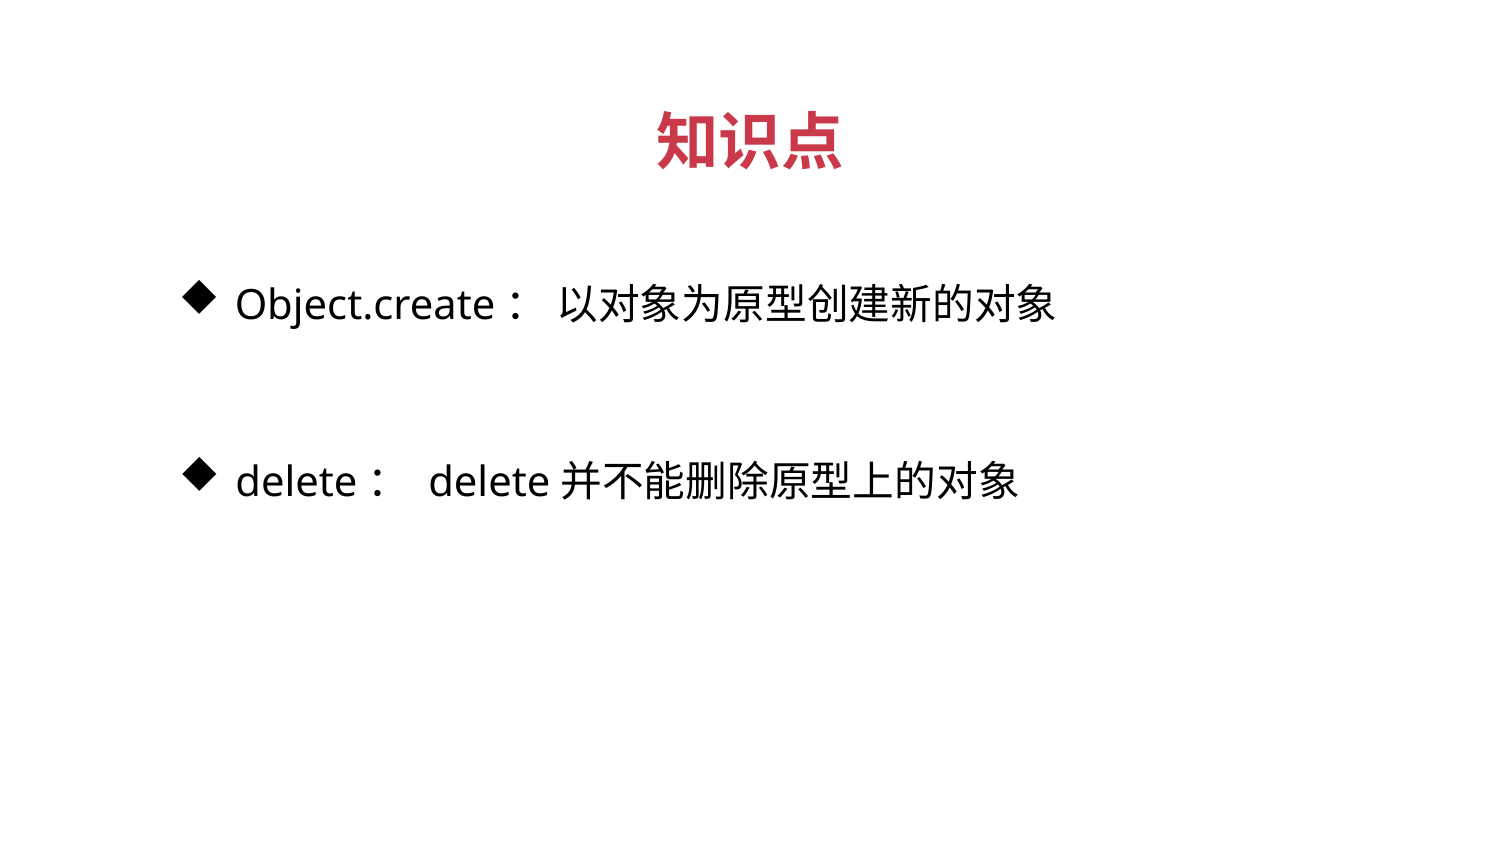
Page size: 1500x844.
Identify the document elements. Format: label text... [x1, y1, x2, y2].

text_box delete： delete并不能删除原型上的对象 [89, 447, 1495, 513]
text_box Object.create： 以对象为原型创建新的对象 [88, 270, 1341, 336]
text_box 知识点 [641, 94, 859, 185]
